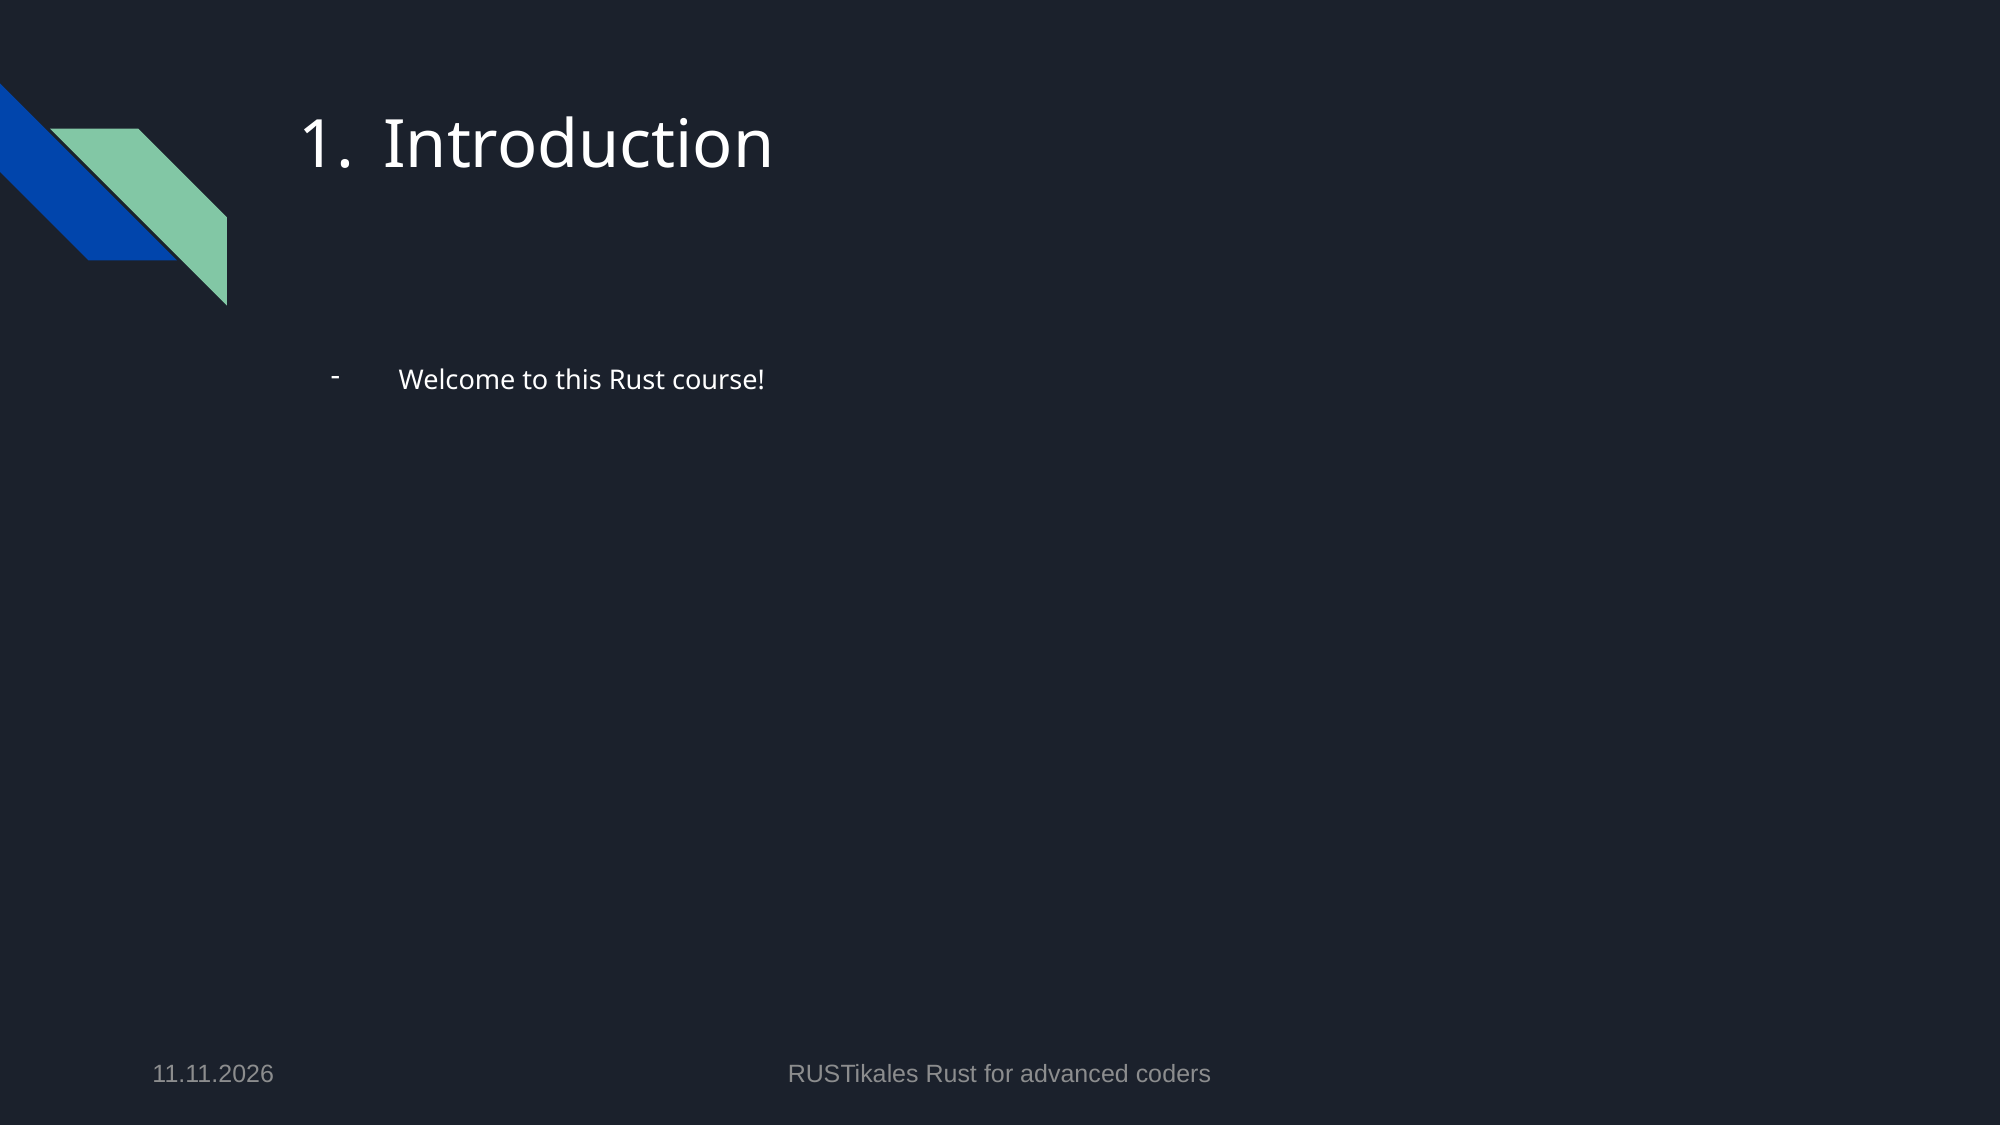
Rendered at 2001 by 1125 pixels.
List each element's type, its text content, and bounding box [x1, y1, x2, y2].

list Welcome to this Rust course! [283, 342, 1824, 980]
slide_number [137, 1042, 588, 1103]
footer RUSTikales Rust for advanced coders [662, 1042, 1338, 1103]
title Introduction [283, 86, 1824, 287]
